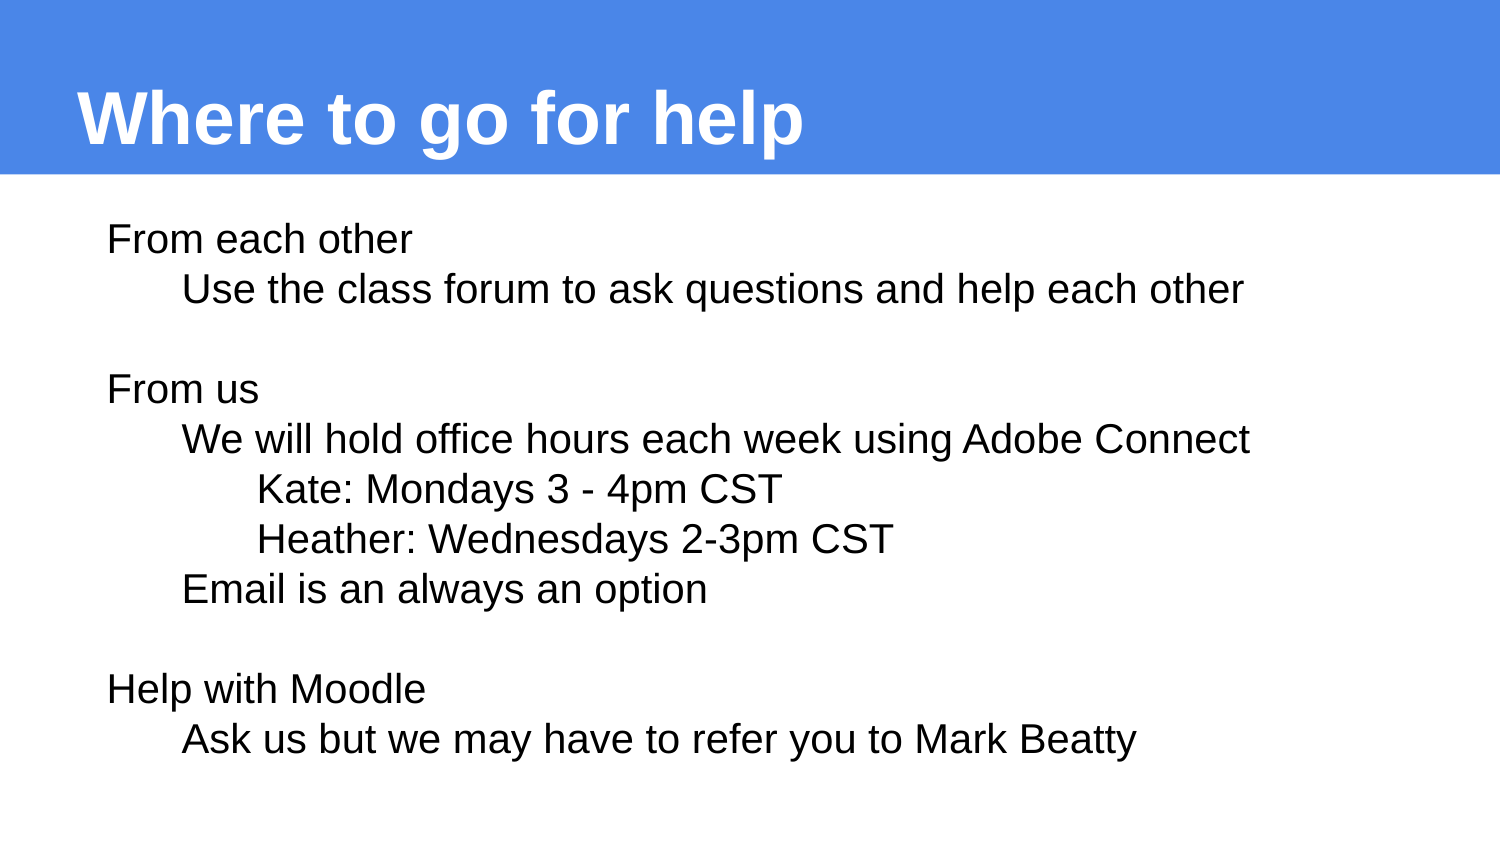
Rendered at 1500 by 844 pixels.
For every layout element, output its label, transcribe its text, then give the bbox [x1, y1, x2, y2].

list From each other Use the class forum to ask questions and help each other From us We will hold office hours each week using Adobe Connect Kate: Mondays 3 - 4pm CST Heather: Wednesdays 2-3pm CST Email is an always an option Help with Moodle Ask us but we may have to refer you to Mark Beatty [75, 196, 1425, 844]
title Where to go for help [0, 0, 1500, 175]
